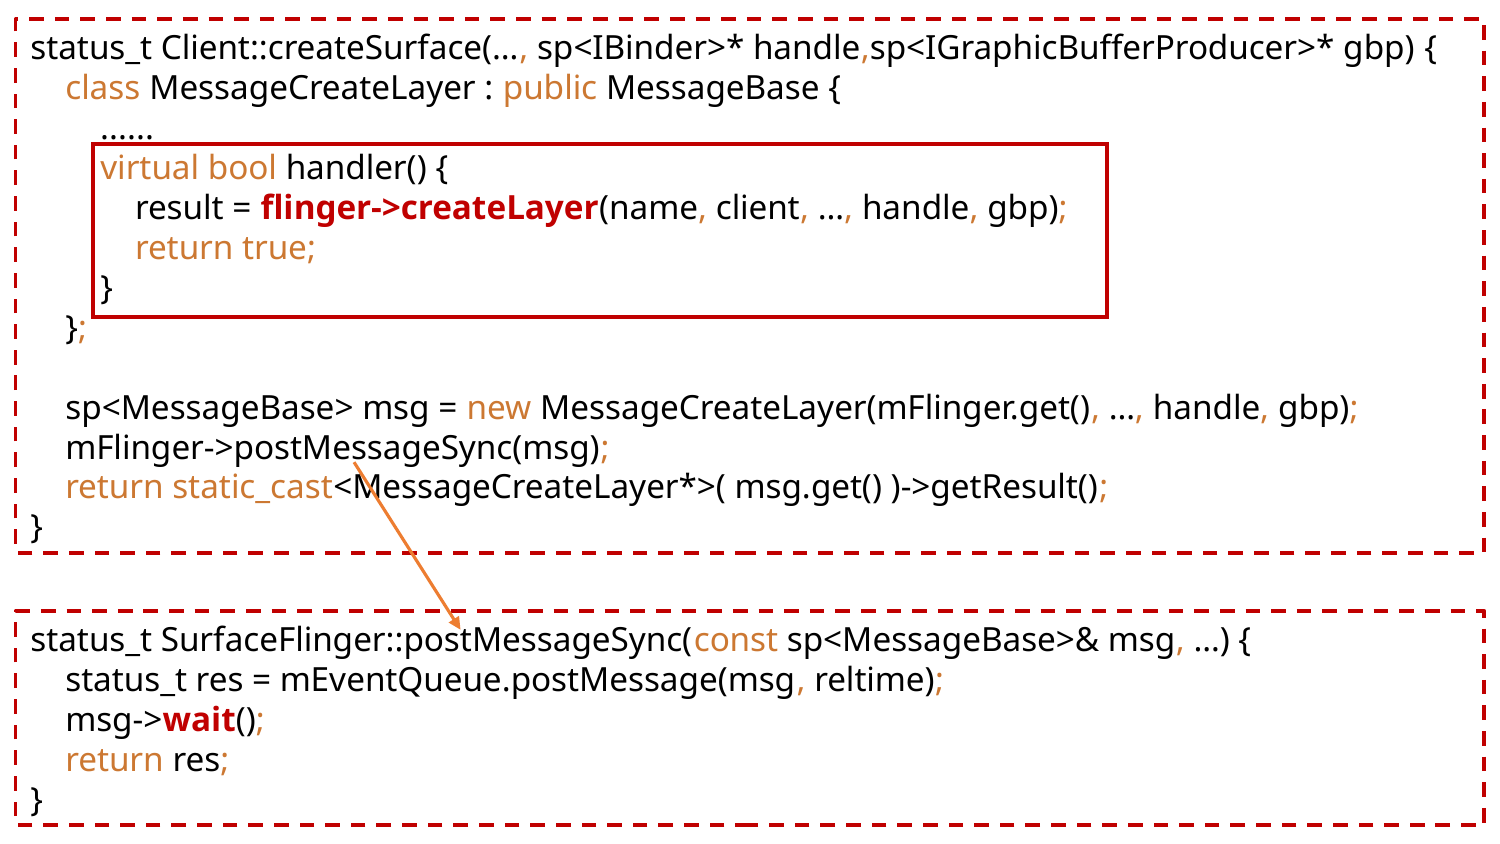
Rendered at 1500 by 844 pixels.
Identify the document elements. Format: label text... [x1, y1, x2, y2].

text_box [92, 143, 1108, 318]
text_box status_t SurfaceFlinger::postMessageSync(const sp<MessageBase>& msg, …) { status_t res = mEventQueue.postMessage(msg, reltime); msg->wait(); return res; } [15, 610, 1485, 826]
text_box status_t Client::createSurface(…, sp<IBinder>* handle,sp<IGraphicBufferProducer>* gbp) { class MessageCreateLayer : public MessageBase { ...... virtual bool handler() { result = flinger->createLayer(name, client, …, handle, gbp); return true; } }; sp<MessageBase> msg = new MessageCreateLayer(mFlinger.get(), …, handle, gbp); mFlinger->postMessageSync(msg); return static_cast<MessageCreateLayer*>( msg.get() )->getResult(); } [15, 19, 1485, 553]
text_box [354, 462, 461, 630]
